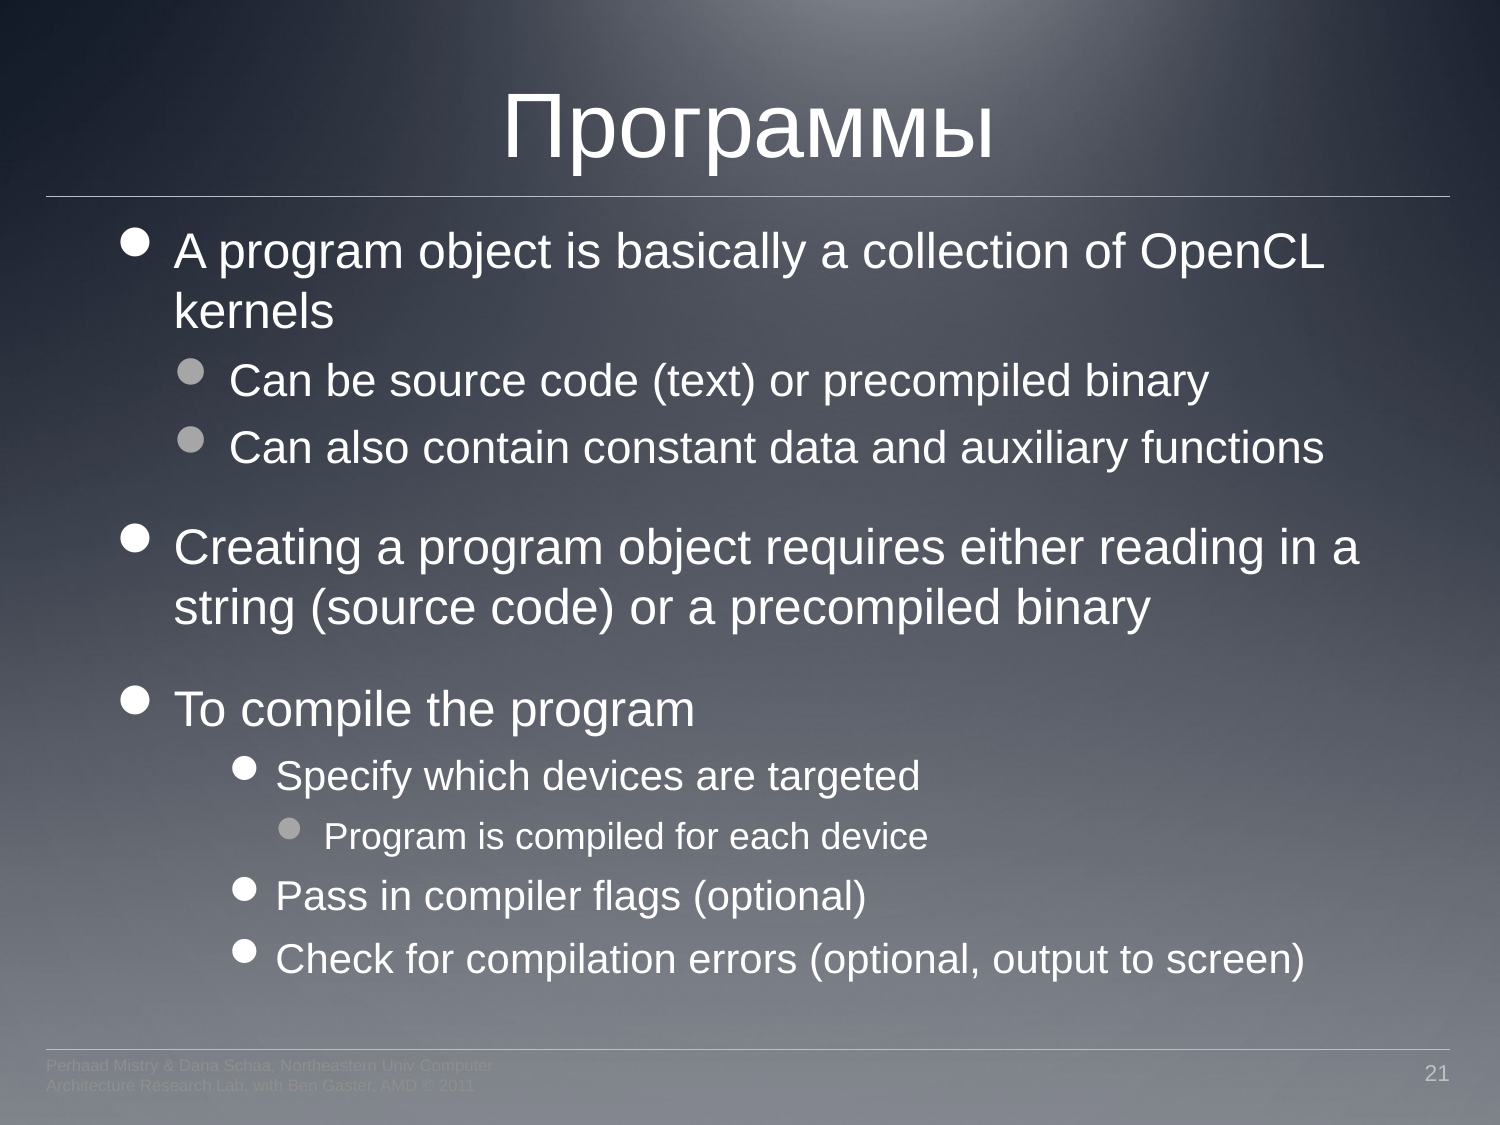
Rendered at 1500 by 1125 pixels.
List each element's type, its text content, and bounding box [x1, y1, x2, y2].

footer Perhaad Mistry & Dana Schaa, Northeastern Univ Computer Architecture Research Lab, with Ben Gaster, AMD © 2011 [46, 1042, 521, 1103]
title Программы [105, 17, 1394, 183]
list A program object is basically a collection of OpenCL kernels Can be source code (text) or precompiled binary Can also contain constant data and auxiliary functions Creating a program object requires either reading in a string (source code) or a precompiled binary To compile the program Specify which devices are targeted Program is compiled for each device Pass in compiler flags (optional) Check for compilation errors (optional, output to screen) [101, 210, 1394, 1024]
slide_number 21 [1325, 1042, 1450, 1103]
